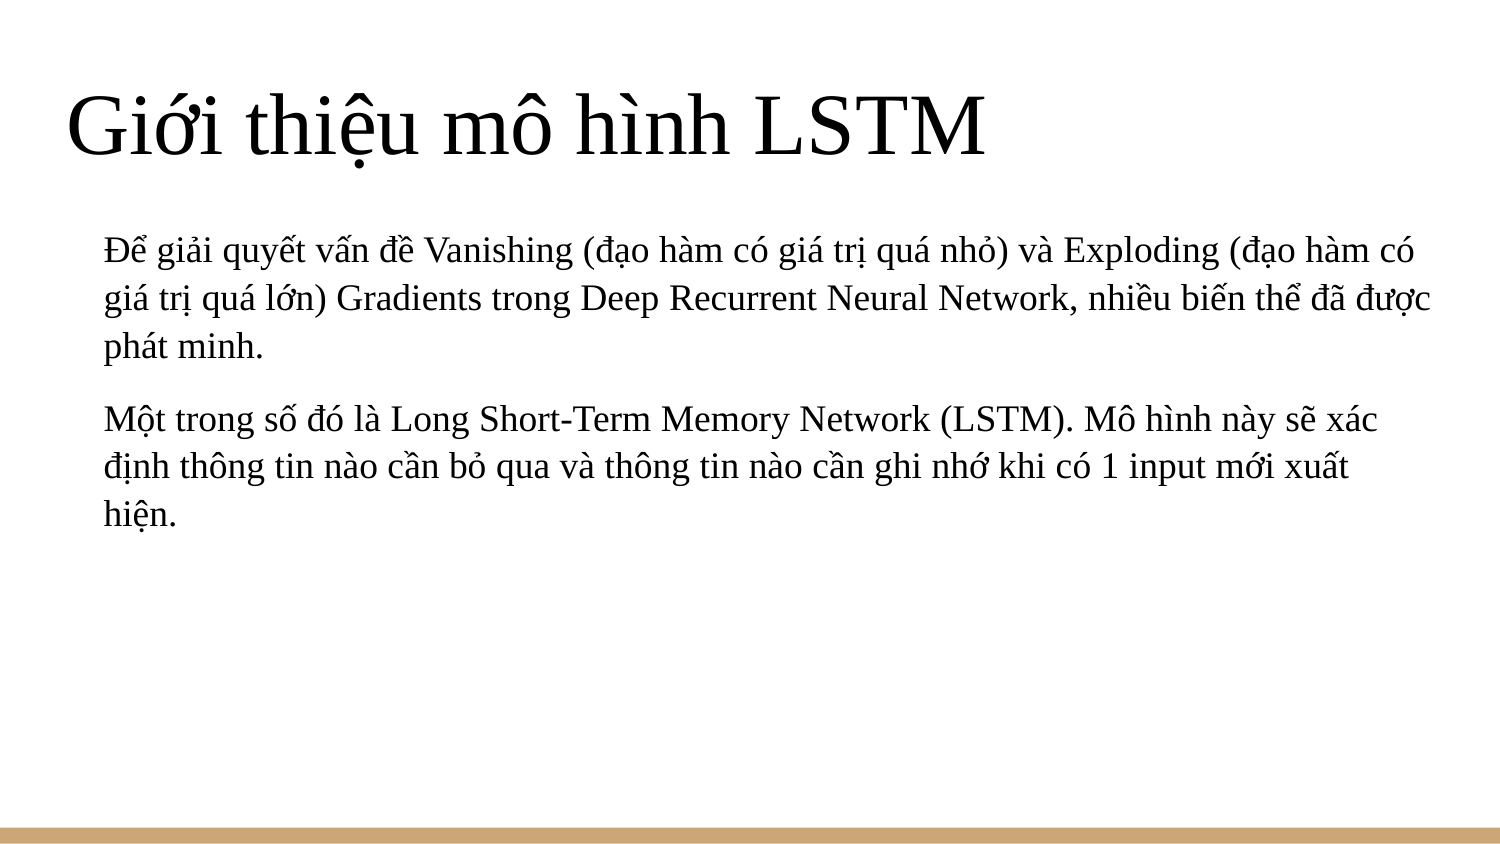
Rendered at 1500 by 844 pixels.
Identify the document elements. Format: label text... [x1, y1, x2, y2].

title Giới thiệu mô hình LSTM [51, 51, 1449, 189]
list Để giải quyết vấn đề Vanishing (đạo hàm có giá trị quá nhỏ) và Exploding (đạo hàm có giá trị quá lớn) Gradients trong Deep Recurrent Neural Network, nhiều biến thể đã được phát minh. Một trong số đó là Long Short-Term Memory Network (LSTM). Mô hình này sẽ xác định thông tin nào cần bỏ qua và thông tin nào cần ghi nhớ khi có 1 input mới xuất hiện. [51, 208, 1449, 759]
